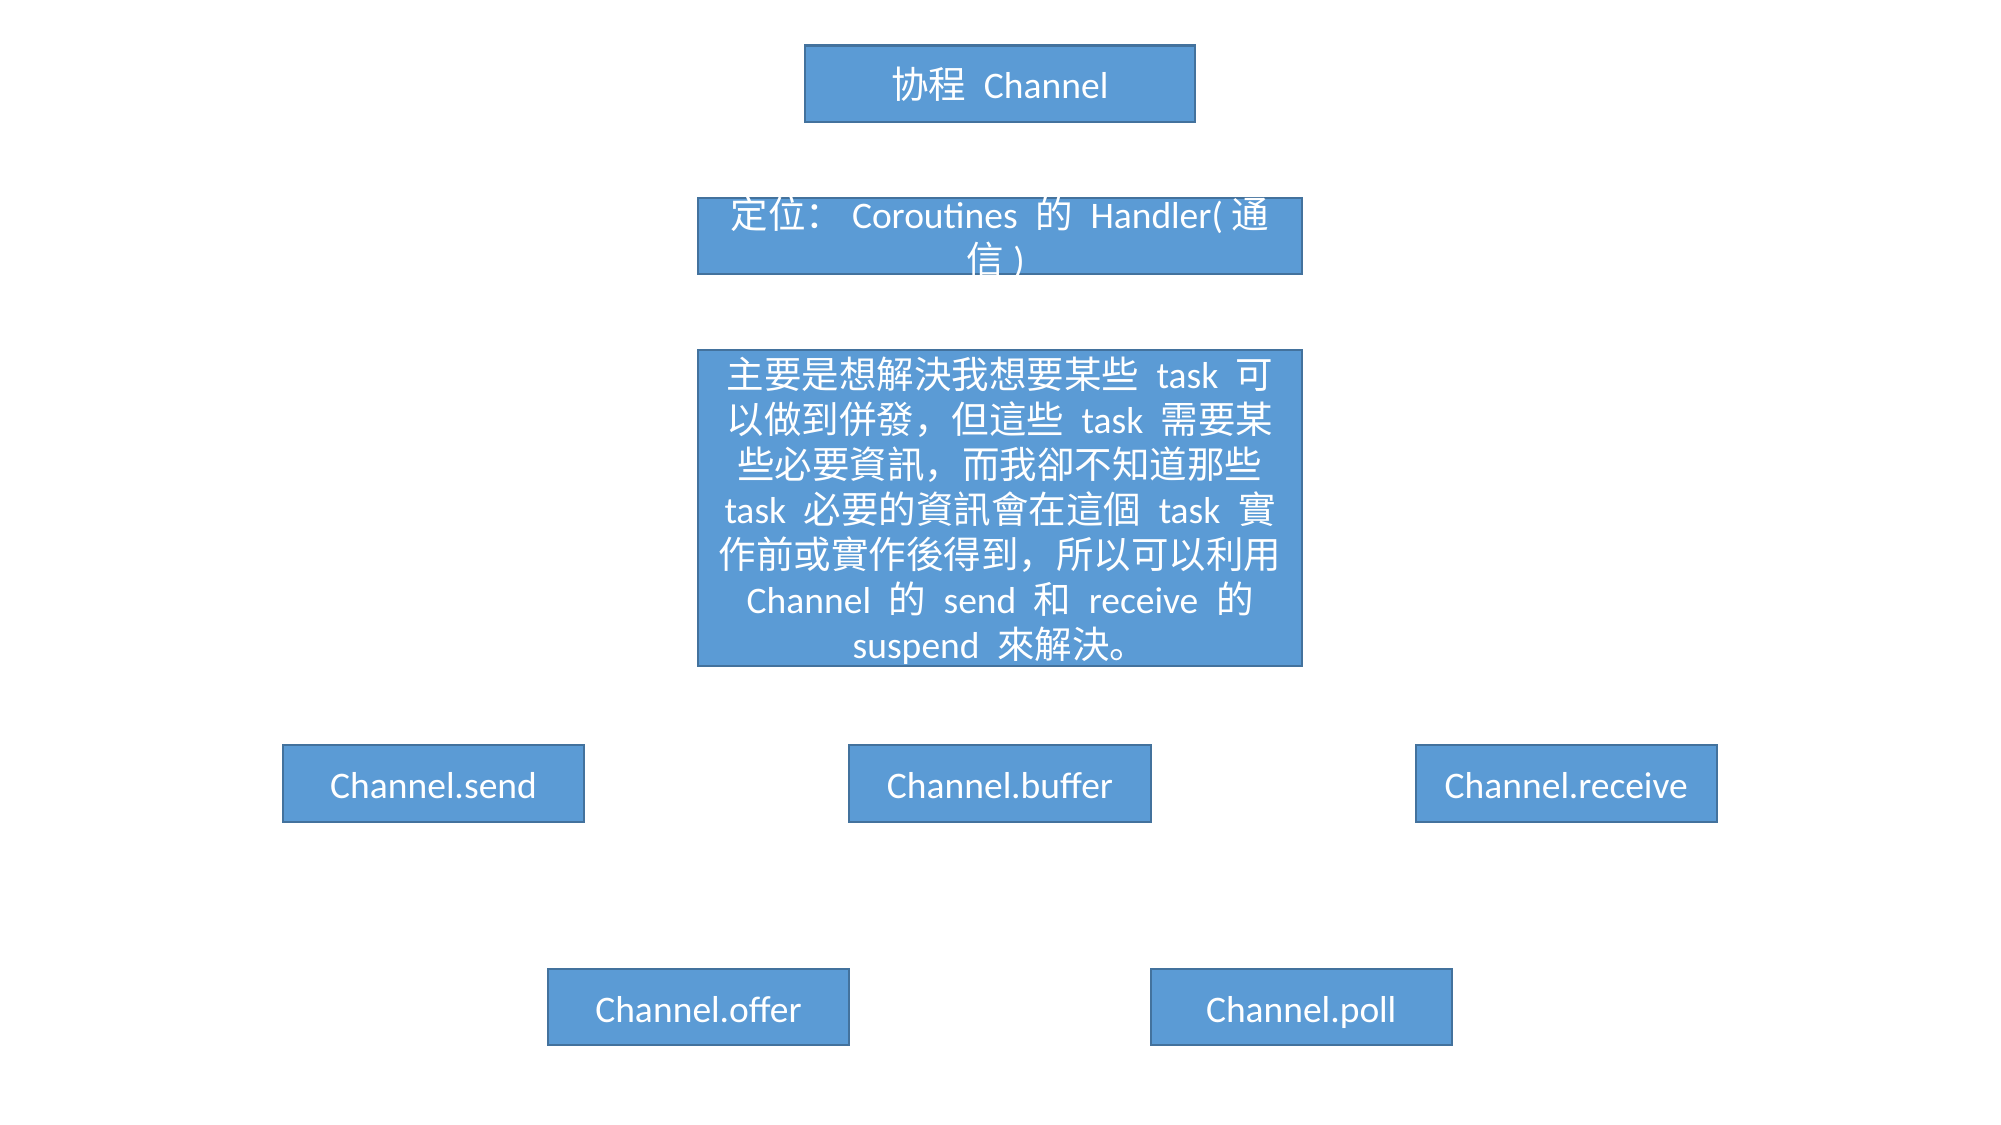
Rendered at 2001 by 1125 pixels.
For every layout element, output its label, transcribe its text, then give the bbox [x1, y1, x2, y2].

text_box Channel.receive [1415, 744, 1718, 823]
text_box 协程 Channel [804, 44, 1196, 123]
text_box 主要是想解決我想要某些 task 可以做到併發，但這些 task 需要某些必要資訊，而我卻不知道那些 task 必要的資訊會在這個 task 實作前或實作後得到，所以可以利用 Channel 的 send 和 receive 的 suspend 來解決。 [697, 349, 1303, 667]
text_box Channel.poll [1150, 968, 1453, 1046]
text_box Channel.send [282, 744, 585, 823]
text_box Channel.buffer [848, 744, 1152, 823]
text_box 定位：Coroutines 的 Handler(通信) [697, 197, 1303, 275]
text_box Channel.offer [547, 968, 850, 1046]
